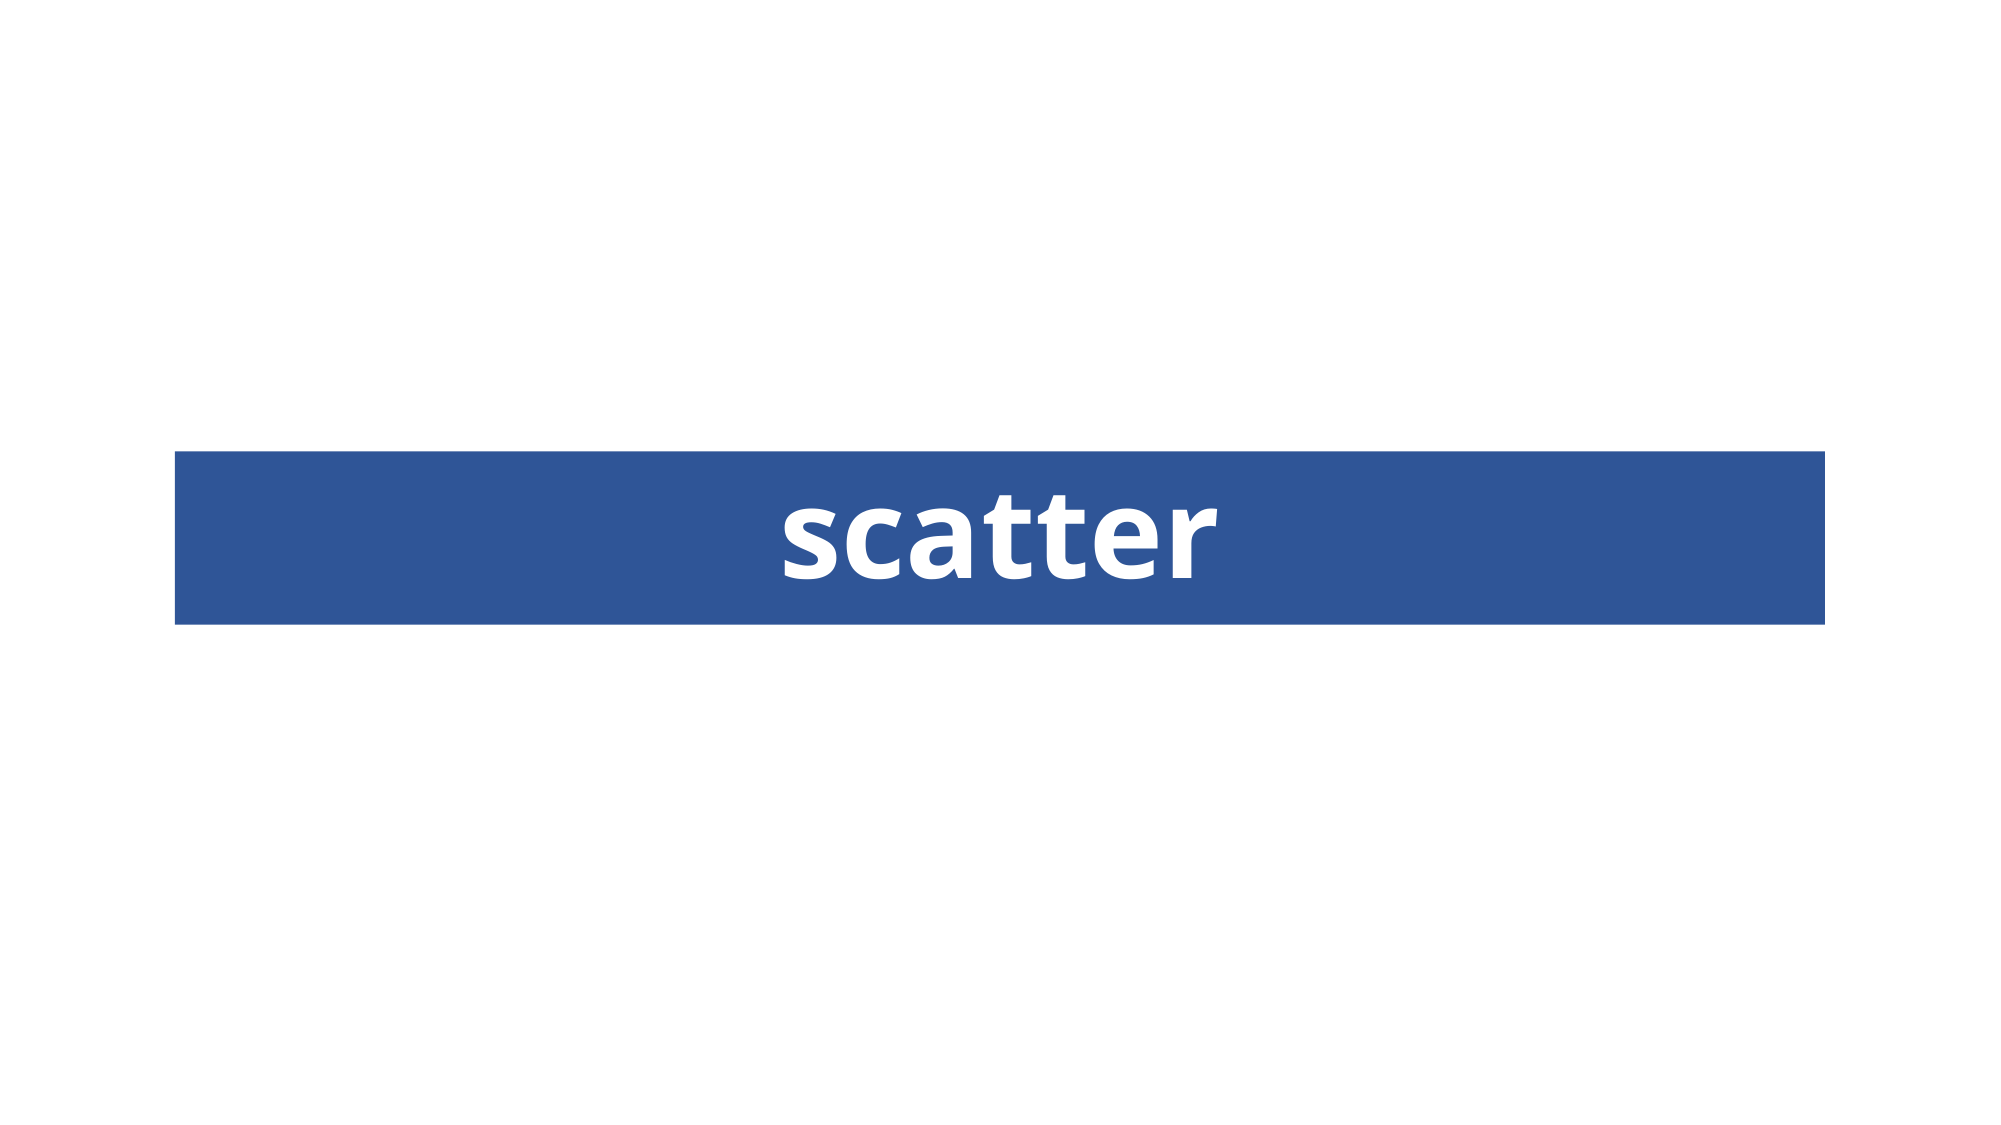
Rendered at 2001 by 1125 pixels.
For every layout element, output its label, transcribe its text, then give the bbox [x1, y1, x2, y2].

title scatter [174, 451, 1825, 625]
